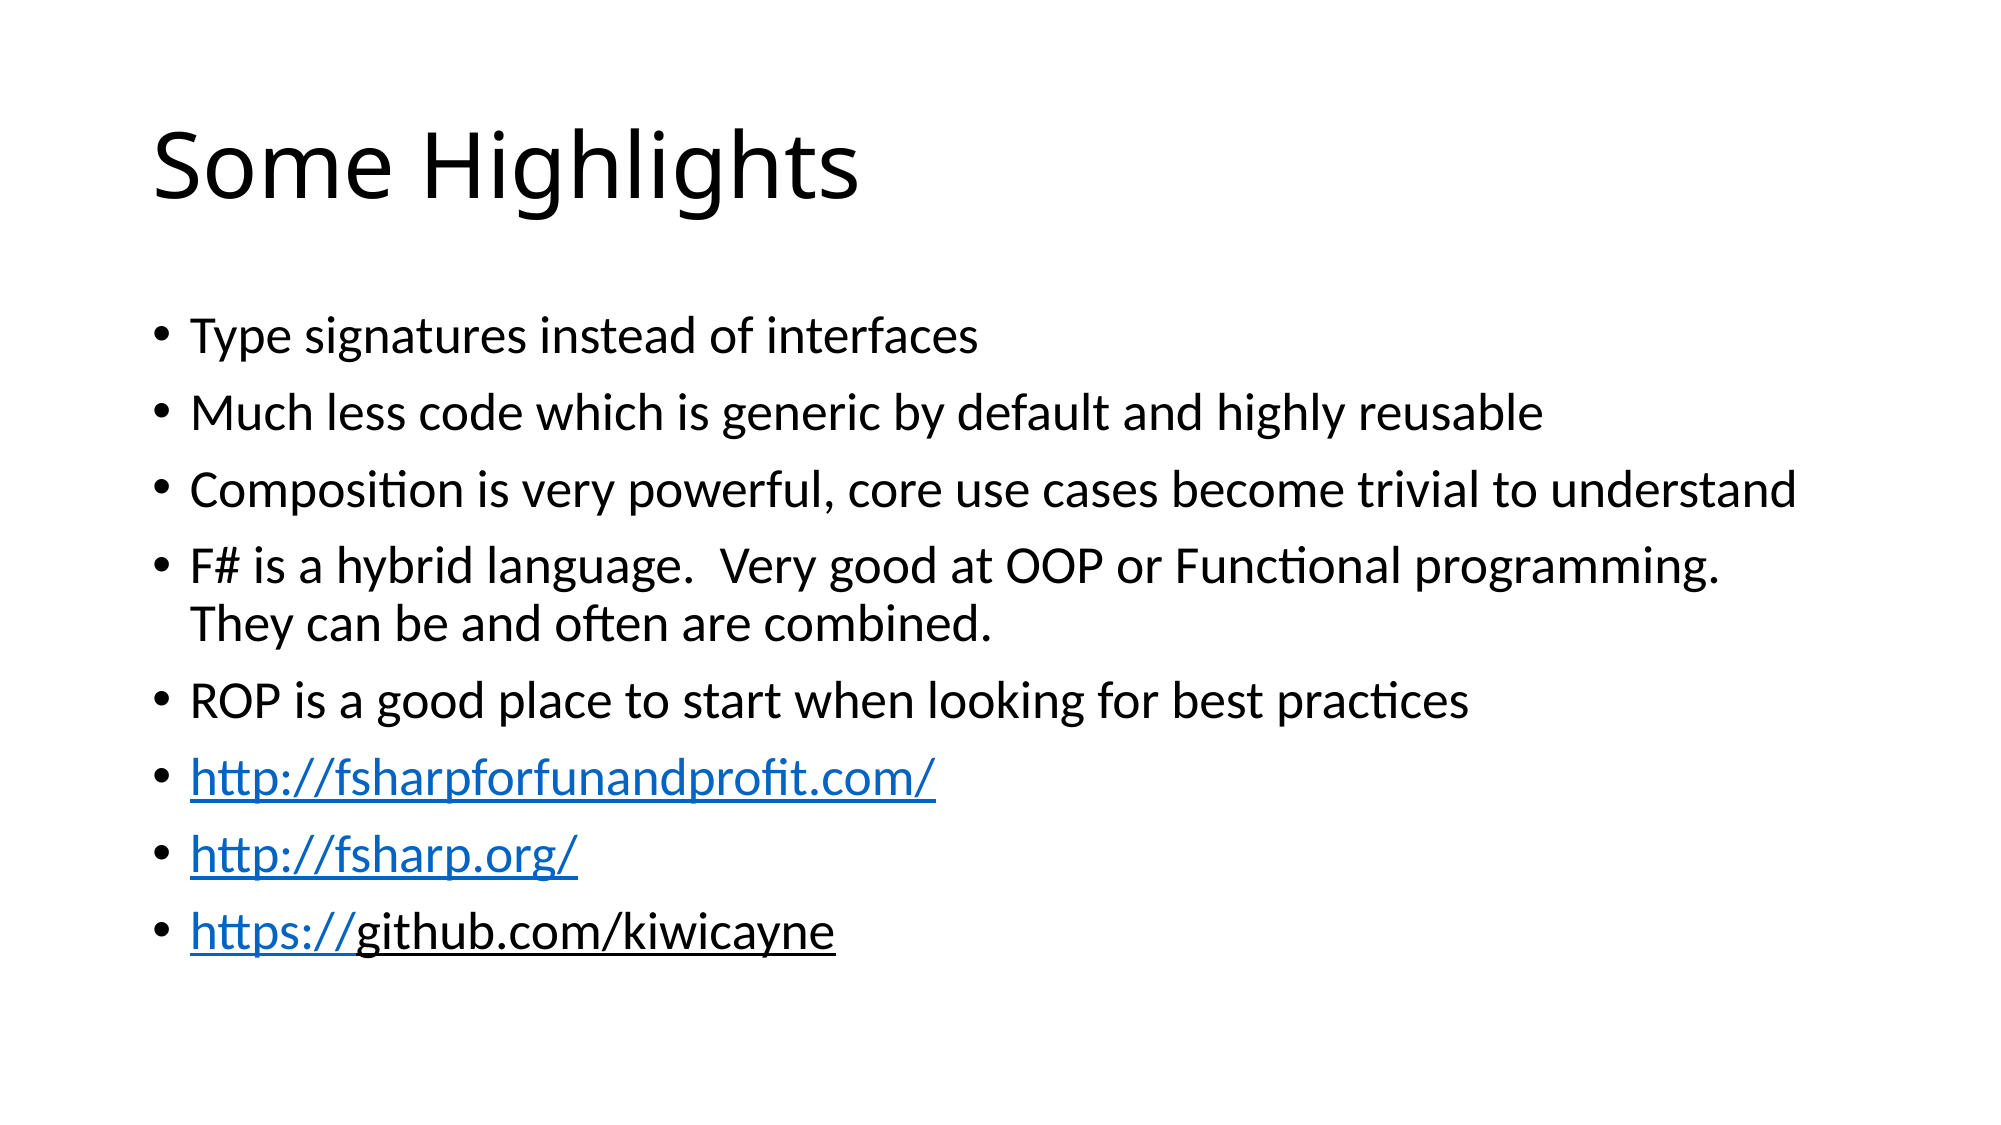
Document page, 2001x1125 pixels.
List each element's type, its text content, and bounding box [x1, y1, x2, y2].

title Some Highlights [137, 59, 1863, 278]
list Type signatures instead of interfaces Much less code which is generic by default and highly reusable Composition is very powerful, core use cases become trivial to understand F# is a hybrid language. Very good at OOP or Functional programming. They can be and often are combined. ROP is a good place to start when looking for best practices http://fsharpforfunandprofit.com/ http://fsharp.org/ https://github.com/kiwicayne [137, 299, 1863, 1014]
